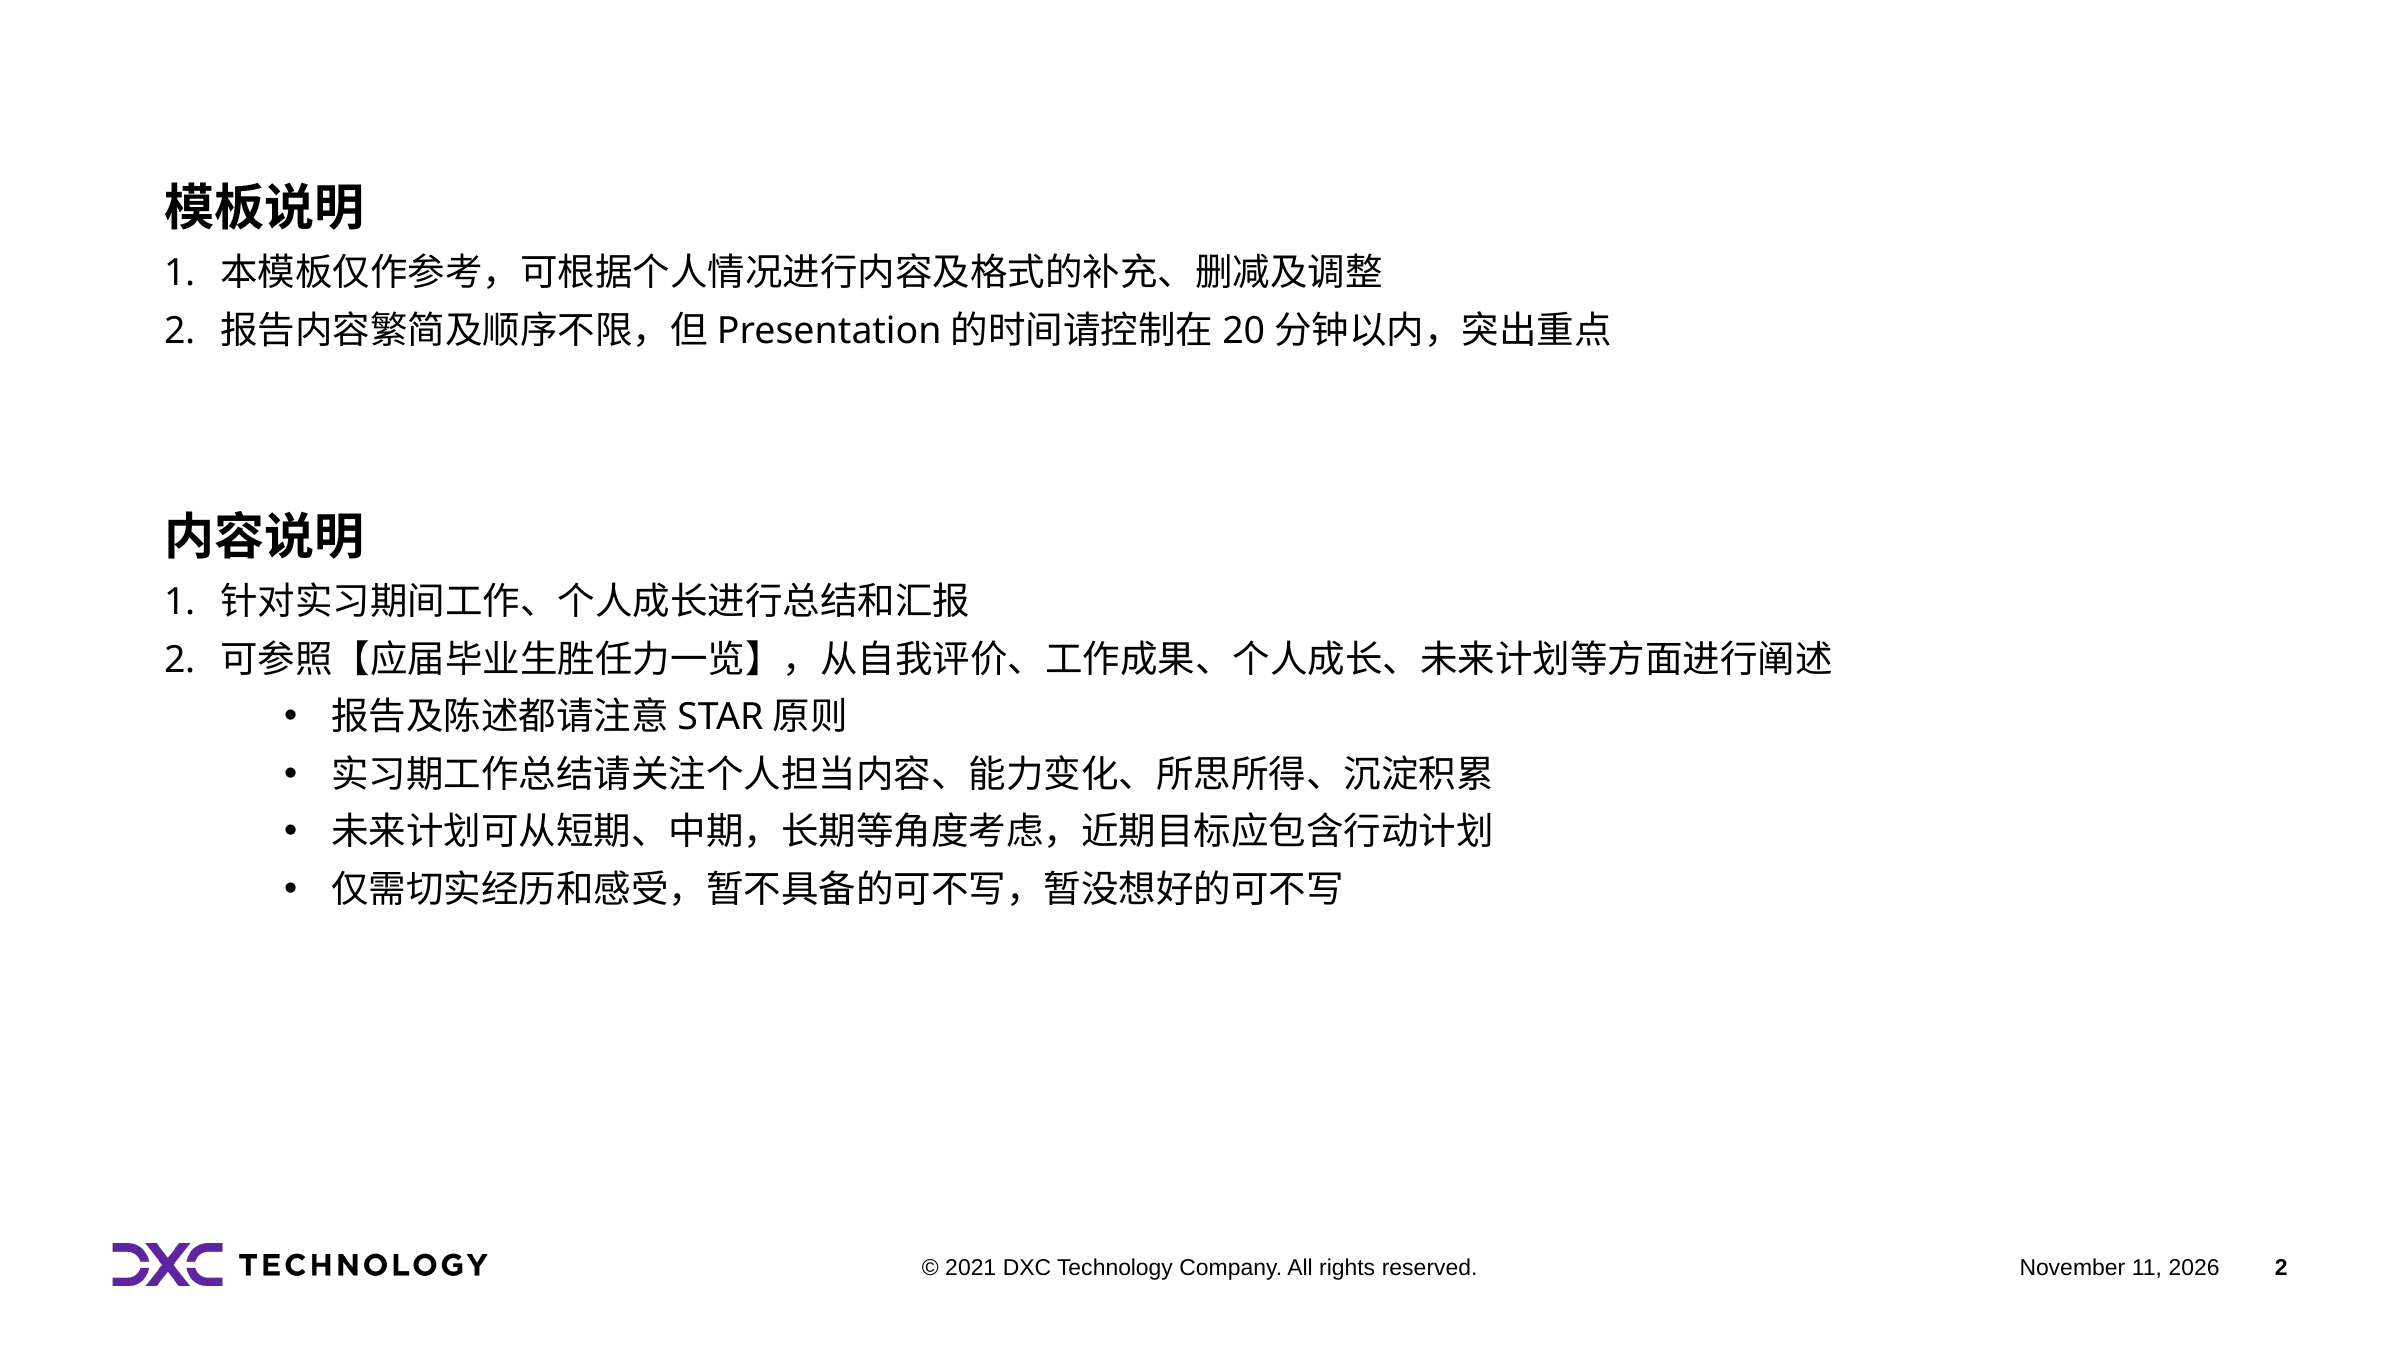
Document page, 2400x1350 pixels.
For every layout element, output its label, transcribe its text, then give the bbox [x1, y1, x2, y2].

picture [112, 1243, 488, 1286]
text_box 模板说明 本模板仅作参考，可根据个人情况进行内容及格式的补充、删减及调整 报告内容繁简及顺序不限，但Presentation的时间请控制在20分钟以内，突出重点 [144, 165, 2095, 361]
text_box 内容说明 针对实习期间工作、个人成长进行总结和汇报 可参照【应届毕业生胜任力一览】，从自我评价、工作成果、个人成长、未来计划等方面进行阐述 报告及陈述都请注意STAR原则 实习期工作总结请关注个人担当内容、能力变化、所思所得、沉淀积累 未来计划可从短期、中期，长期等角度考虑，近期目标应包含行动计划 仅需切实经历和感受，暂不具备的可不写，暂没想好的可不写 [144, 494, 2095, 920]
